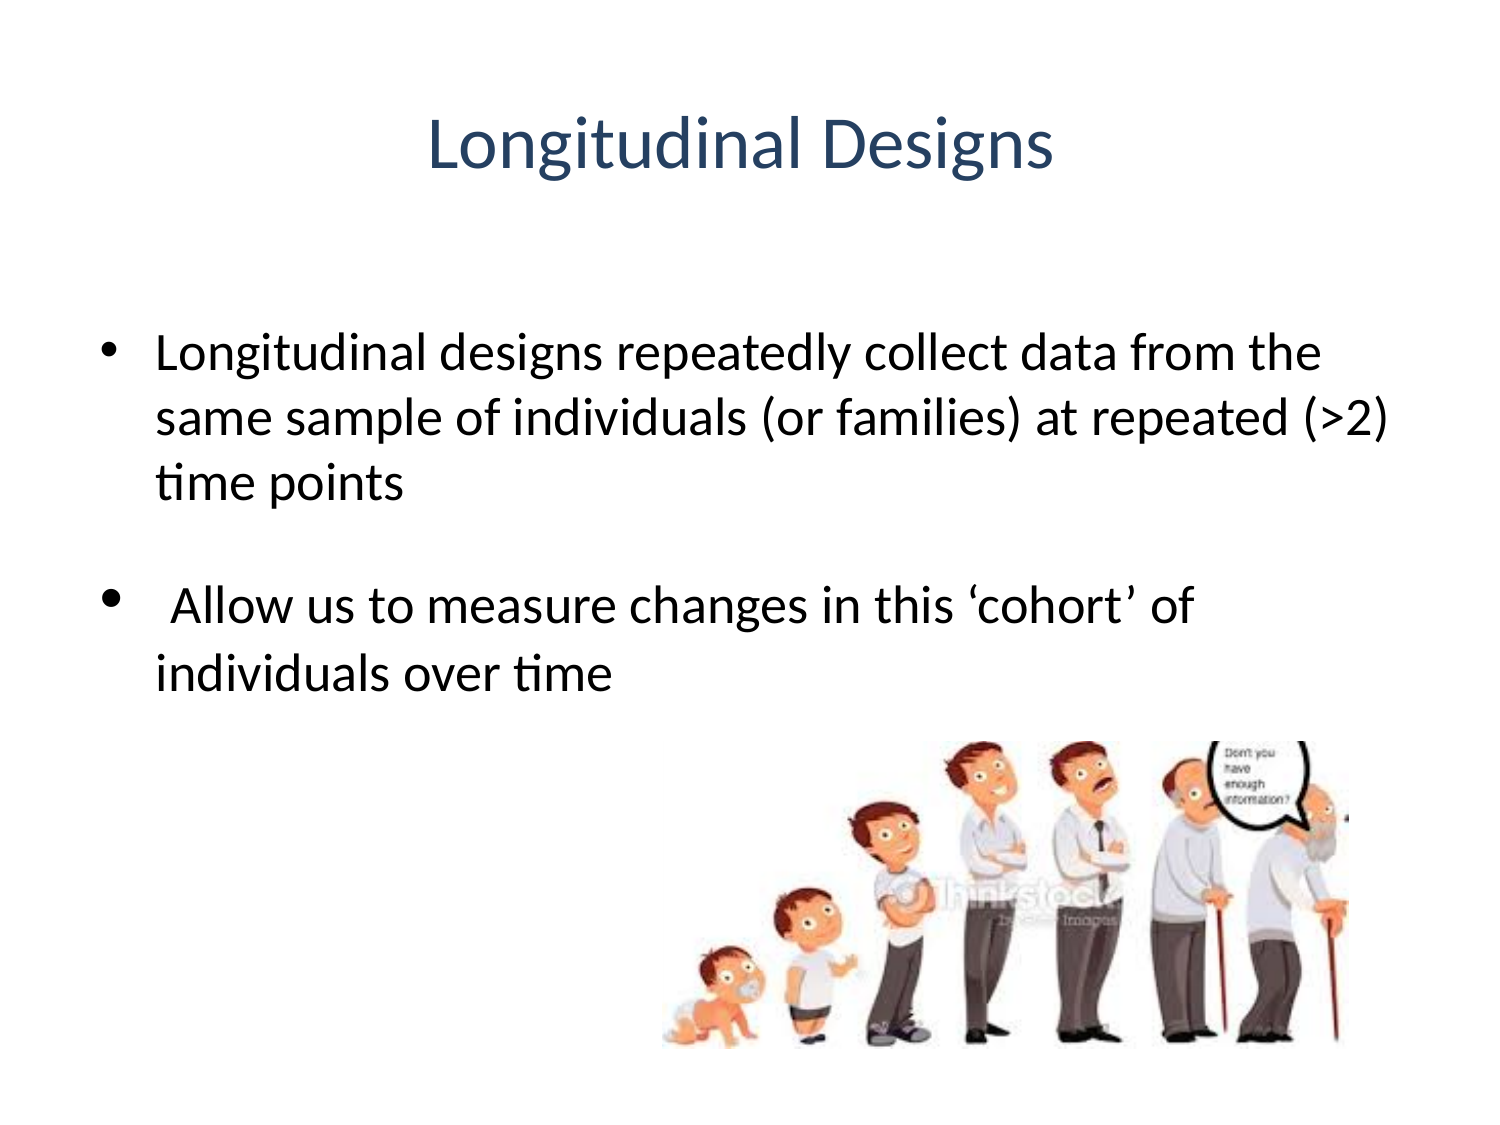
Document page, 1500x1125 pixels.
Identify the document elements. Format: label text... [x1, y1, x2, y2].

title Longitudinal Designs [75, 45, 1425, 233]
picture [662, 741, 1350, 1049]
list Longitudinal designs repeatedly collect data from the same sample of individuals (or families) at repeated (>2) time points Allow us to measure changes in this ‘cohort’ of individuals over time [84, 232, 1435, 1010]
